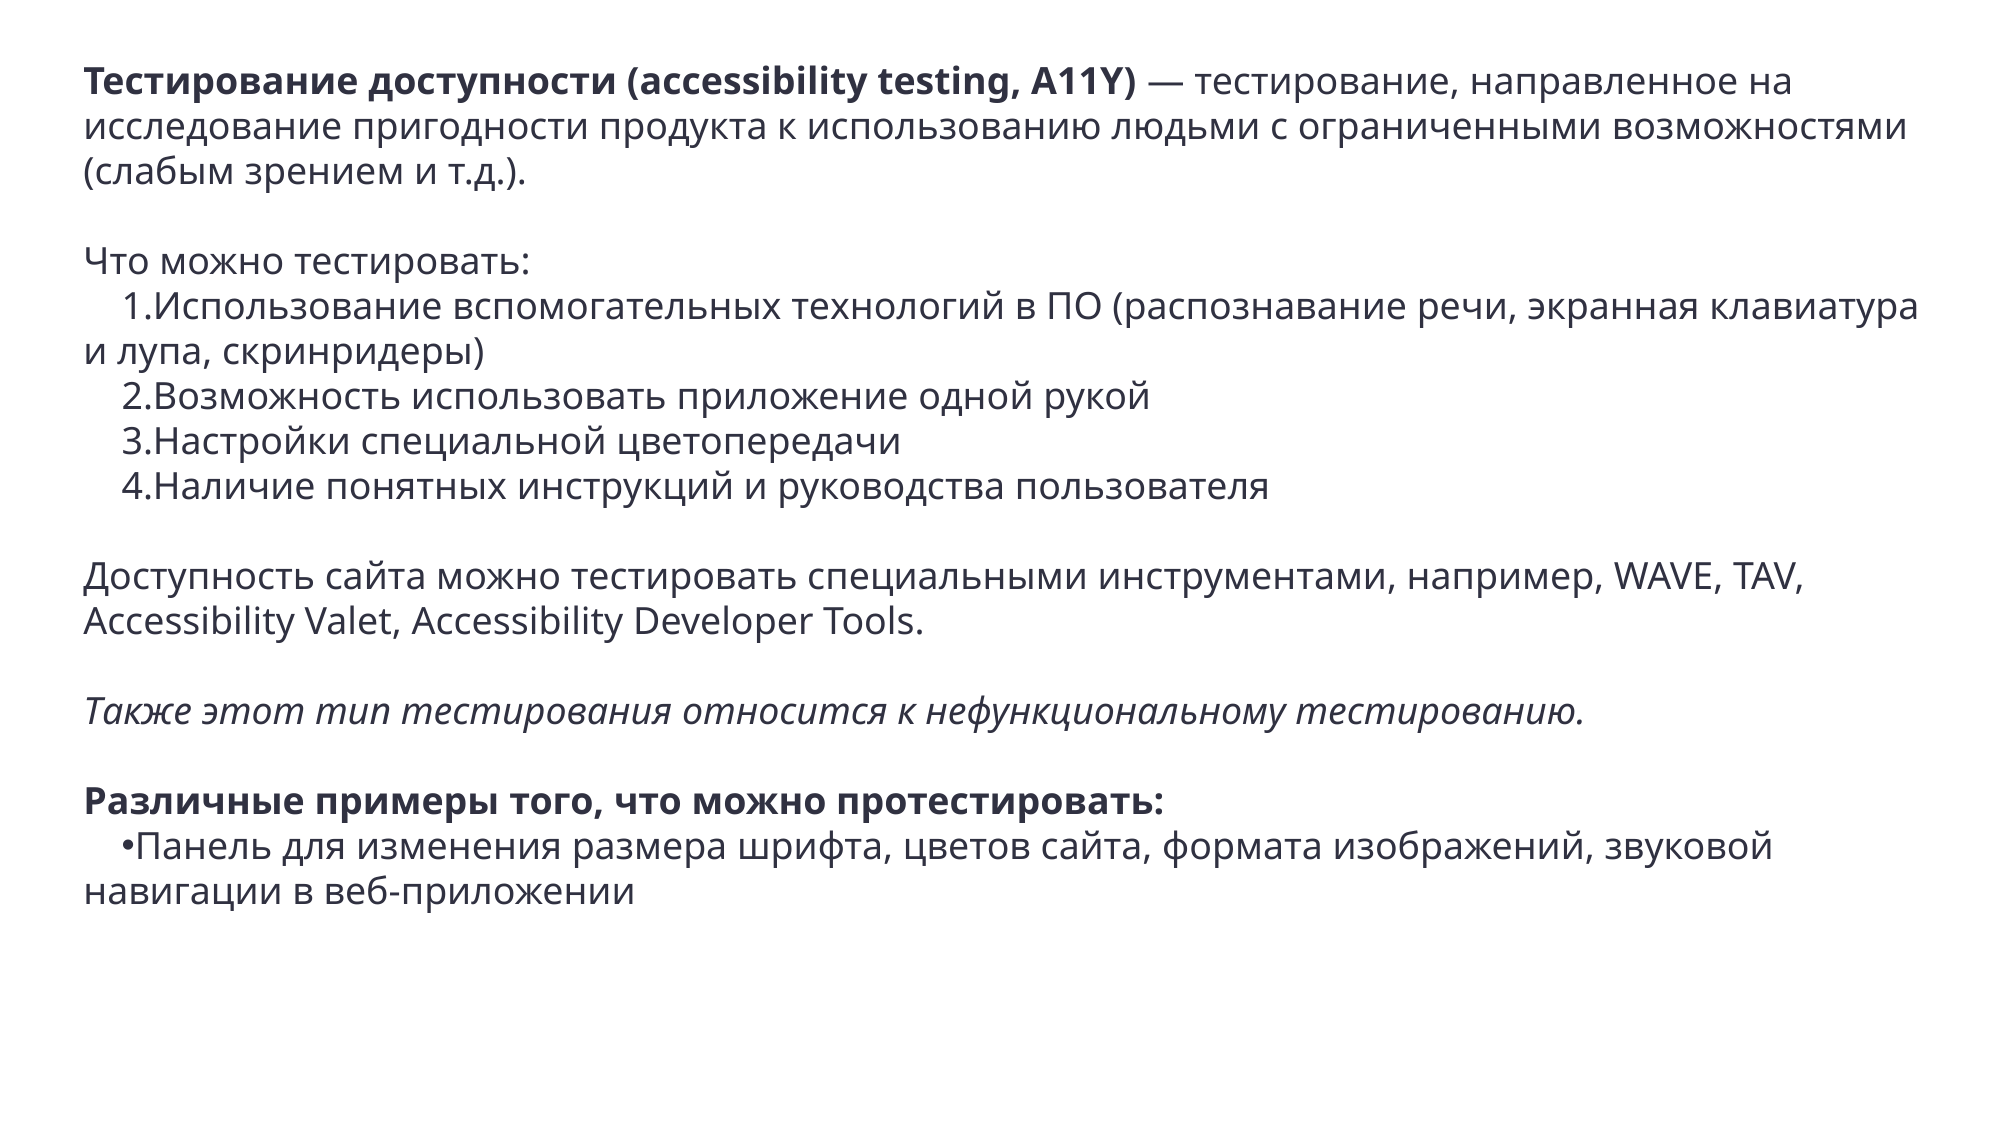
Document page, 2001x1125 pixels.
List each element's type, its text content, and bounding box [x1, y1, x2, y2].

text_box Тестирование доступности (accessibility testing, A11Y) — тестирование, направленное на исследование пригодности продукта к использованию людьми с ограниченными возможностями (слабым зрением и т.д.). Что можно тестировать: Использование вспомогательных технологий в ПО (распознавание речи, экранная клавиатура и лупа, скринридеры) Возможность использовать приложение одной рукой Настройки специальной цветопередачи Наличие понятных инструкций и руководства пользователя Доступность сайта можно тестировать специальными инструментами, например, WAVE, TAV, Accessibility Valet, Accessibility Developer Tools. Также этот тип тестирования относится к нефункциональному тестированию. Различные примеры того, что можно протестировать: Панель для изменения размера шрифта, цветов сайта, формата изображений, звуковой навигации в веб-приложении [68, 49, 1944, 965]
